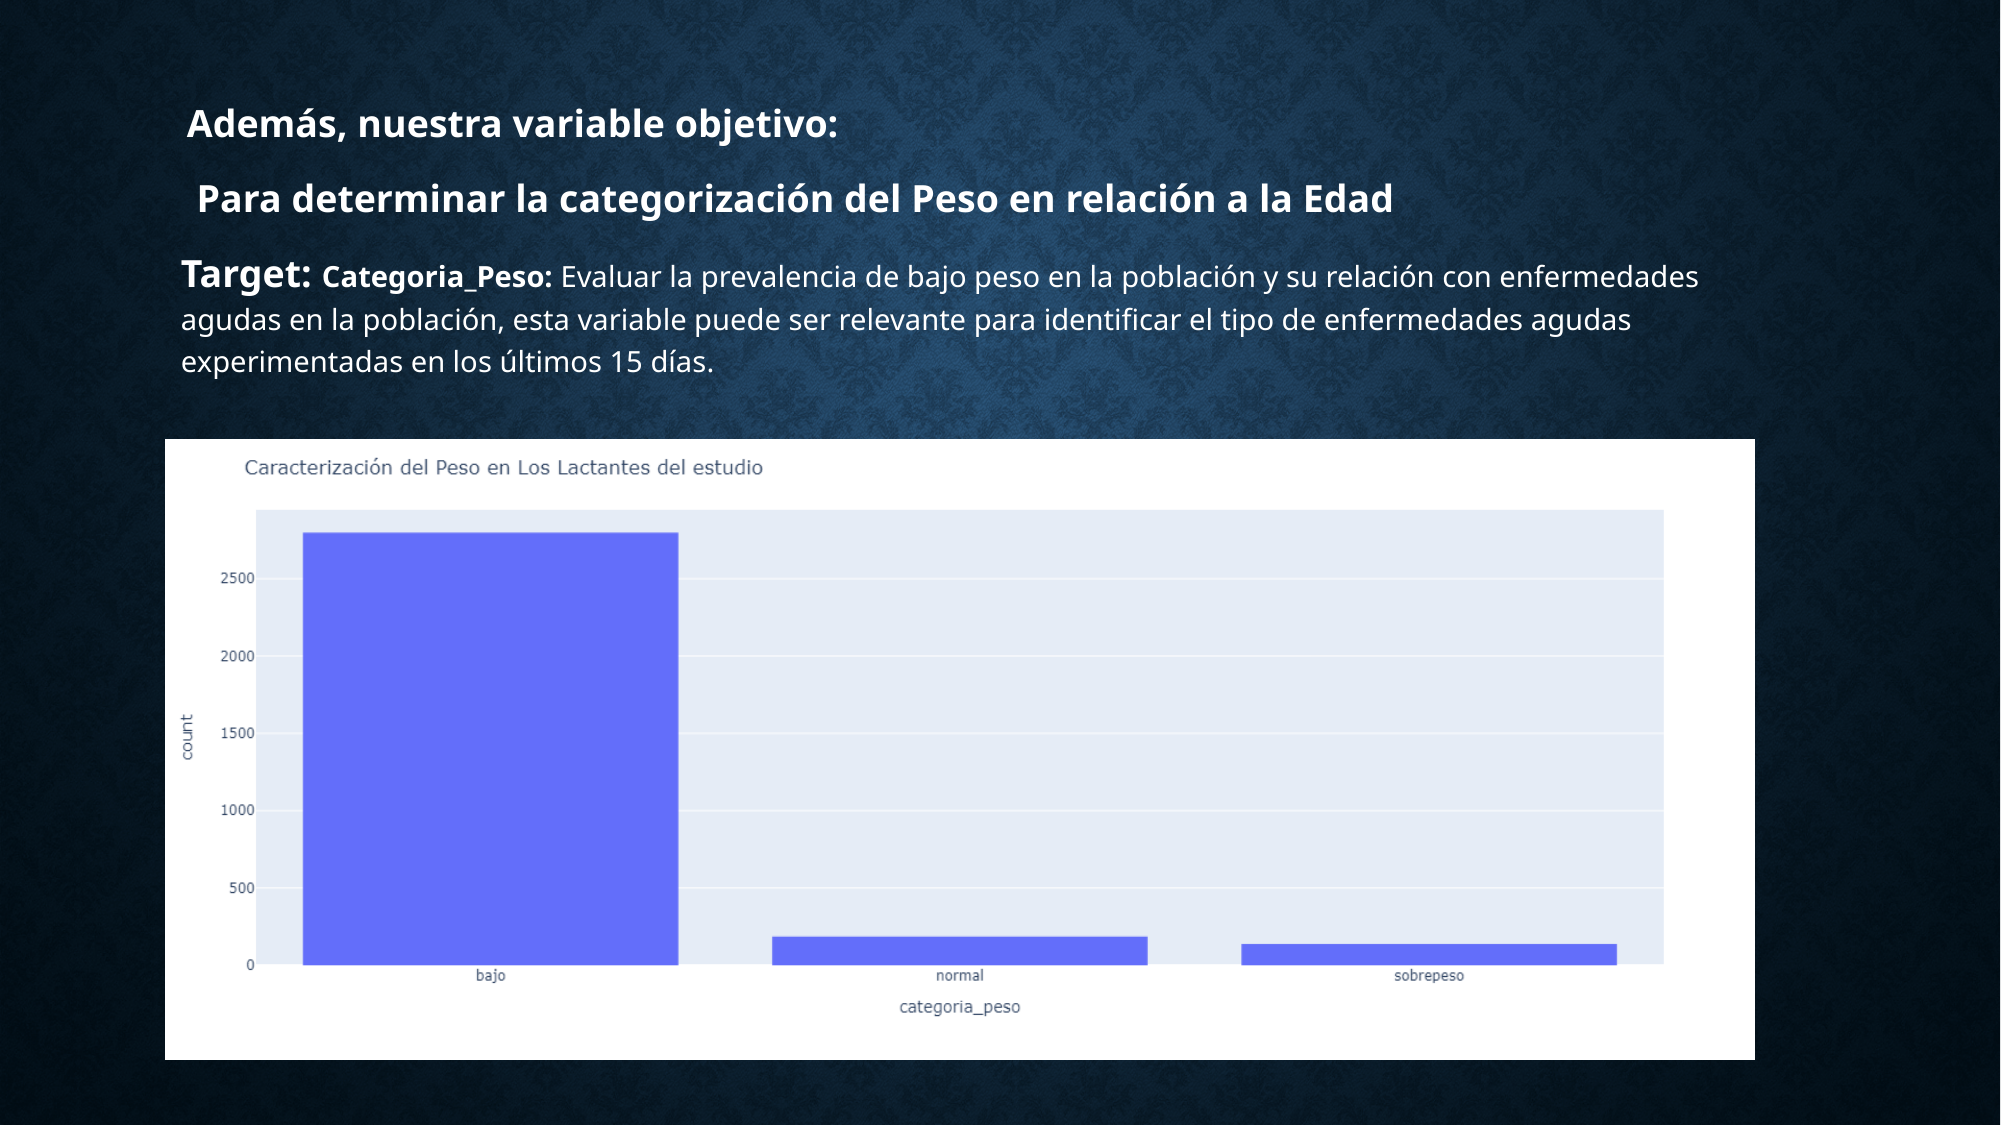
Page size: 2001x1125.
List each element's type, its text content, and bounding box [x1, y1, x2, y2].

list Además, nuestra variable objetivo: Para determinar la categorización del Peso en relación a la Edad Target: Categoria_Peso: Evaluar la prevalencia de bajo peso en la población y su relación con enfermedades agudas en la población, esta variable puede ser relevante para identificar el tipo de enfermedades agudas experimentadas en los últimos 15 días. [165, 83, 1791, 393]
picture [165, 438, 1756, 1061]
